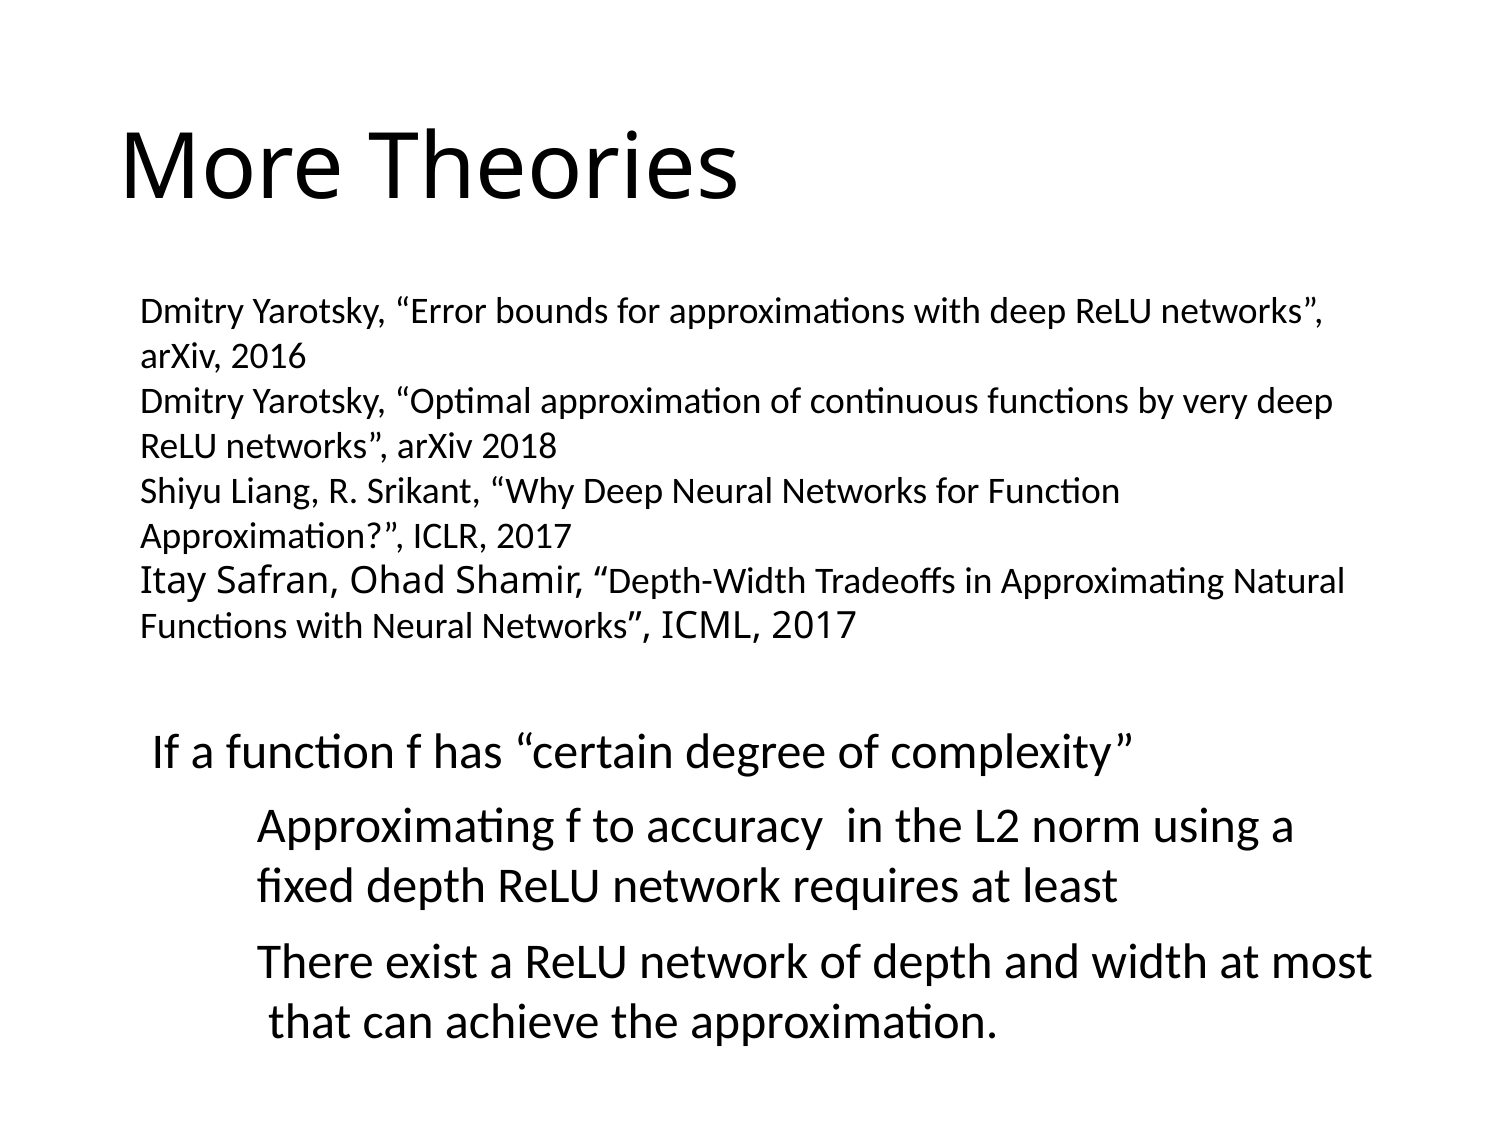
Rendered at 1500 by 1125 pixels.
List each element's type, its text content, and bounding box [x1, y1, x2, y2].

title More Theories [103, 59, 1397, 278]
text_box If a function f has “certain degree of complexity” [136, 711, 1292, 787]
text_box Dmitry Yarotsky, “Error bounds for approximations with deep ReLU networks”, arXiv, 2016 Dmitry Yarotsky, “Optimal approximation of continuous functions by very deep ReLU networks”, arXiv 2018 Shiyu Liang, R. Srikant, “Why Deep Neural Networks for Function Approximation?”, ICLR, 2017 Itay Safran, Ohad Shamir, “Depth-Width Tradeoffs in Approximating Natural Functions with Neural Networks”, ICML, 2017 [125, 278, 1375, 654]
